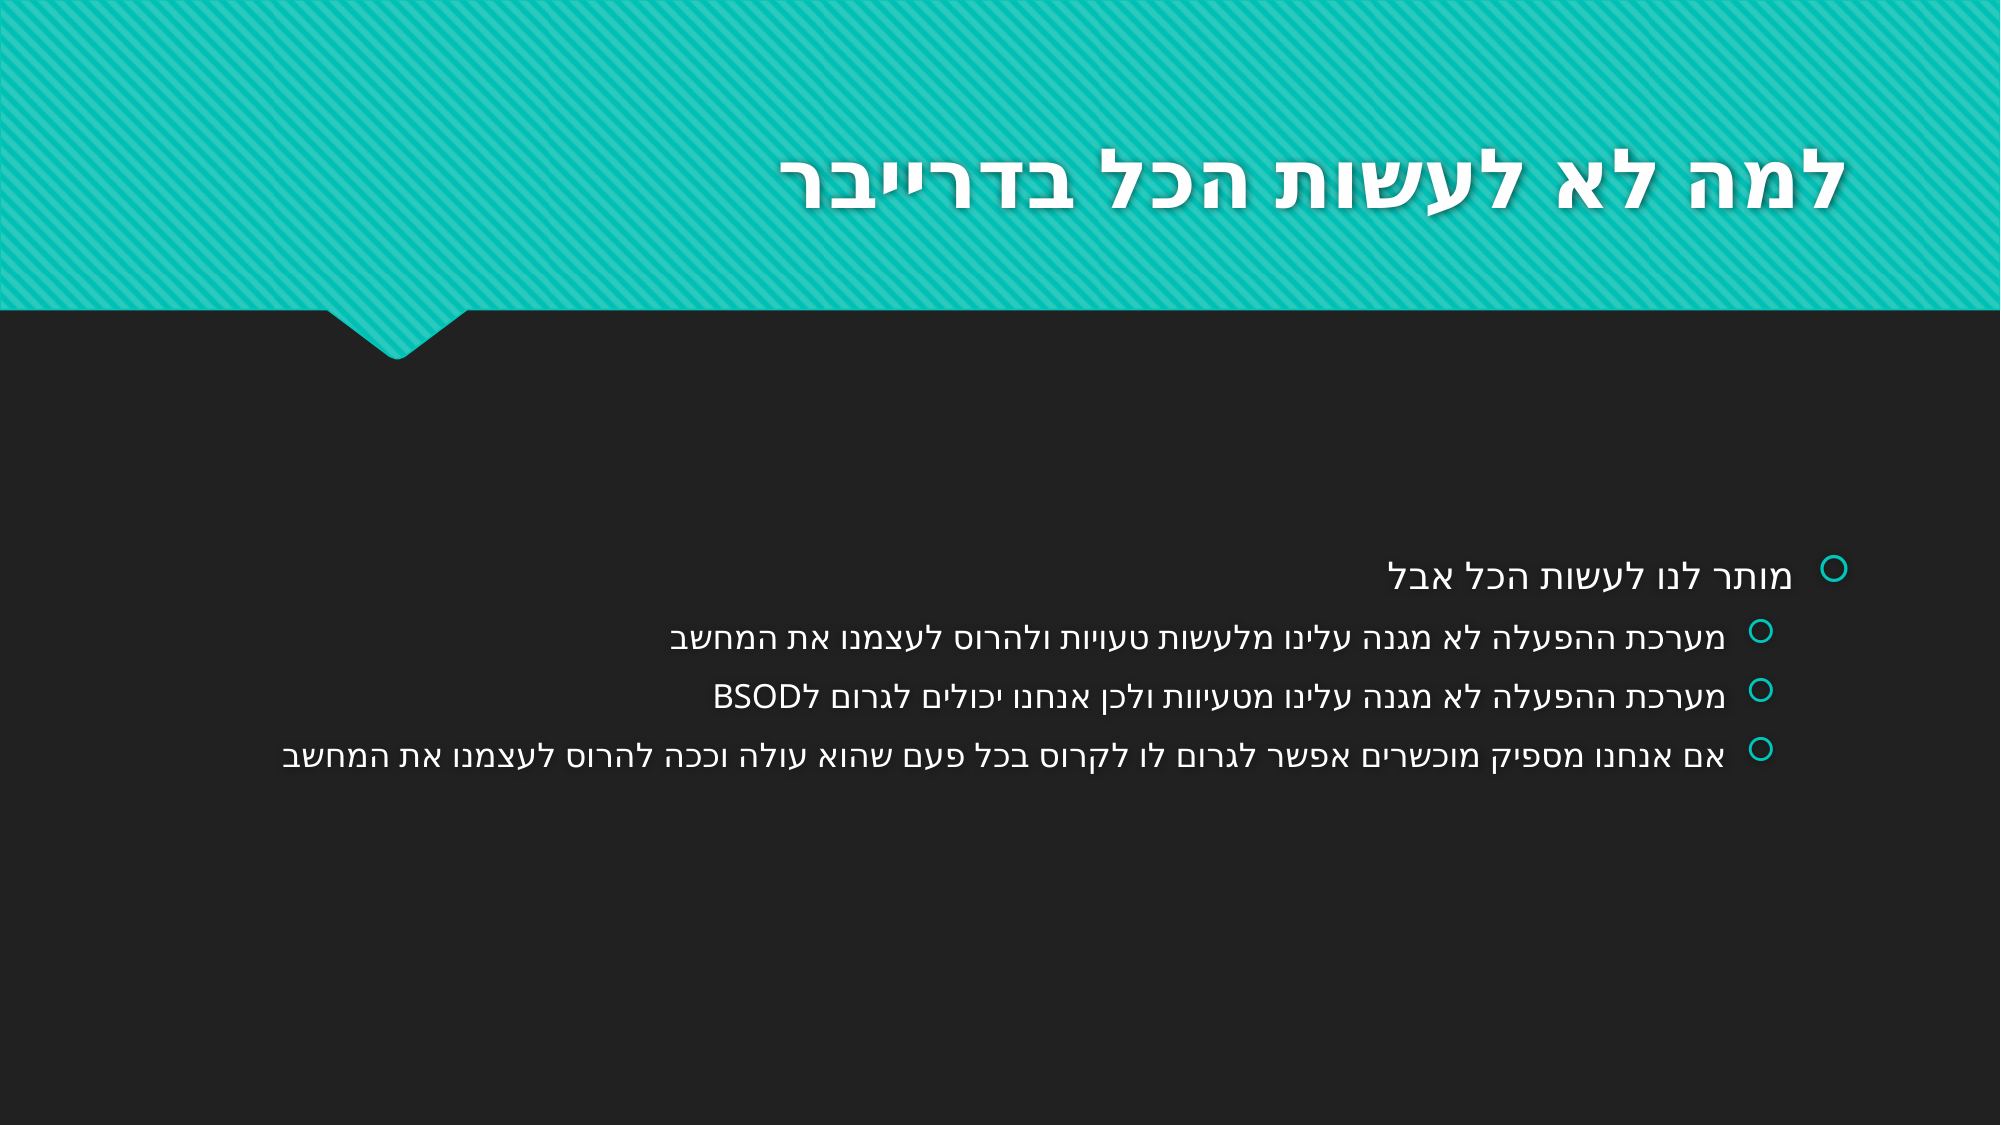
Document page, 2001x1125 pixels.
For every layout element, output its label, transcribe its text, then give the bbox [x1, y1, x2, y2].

list מותר לנו לעשות הכל אבל מערכת ההפעלה לא מגנה עלינו מלעשות טעויות ולהרוס לעצמנו את המחשב מערכת ההפעלה לא מגנה עלינו מטעיוות ולכן אנחנו יכולים לגרום לBSOD אם אנחנו מספיק מוכשרים אפשר לגרום לו לקרוס בכל פעם שהוא עולה וככה להרוס לעצמנו את המחשב [134, 364, 1866, 962]
title למה לא לעשות הכל בדרייבר [132, 73, 1868, 233]
